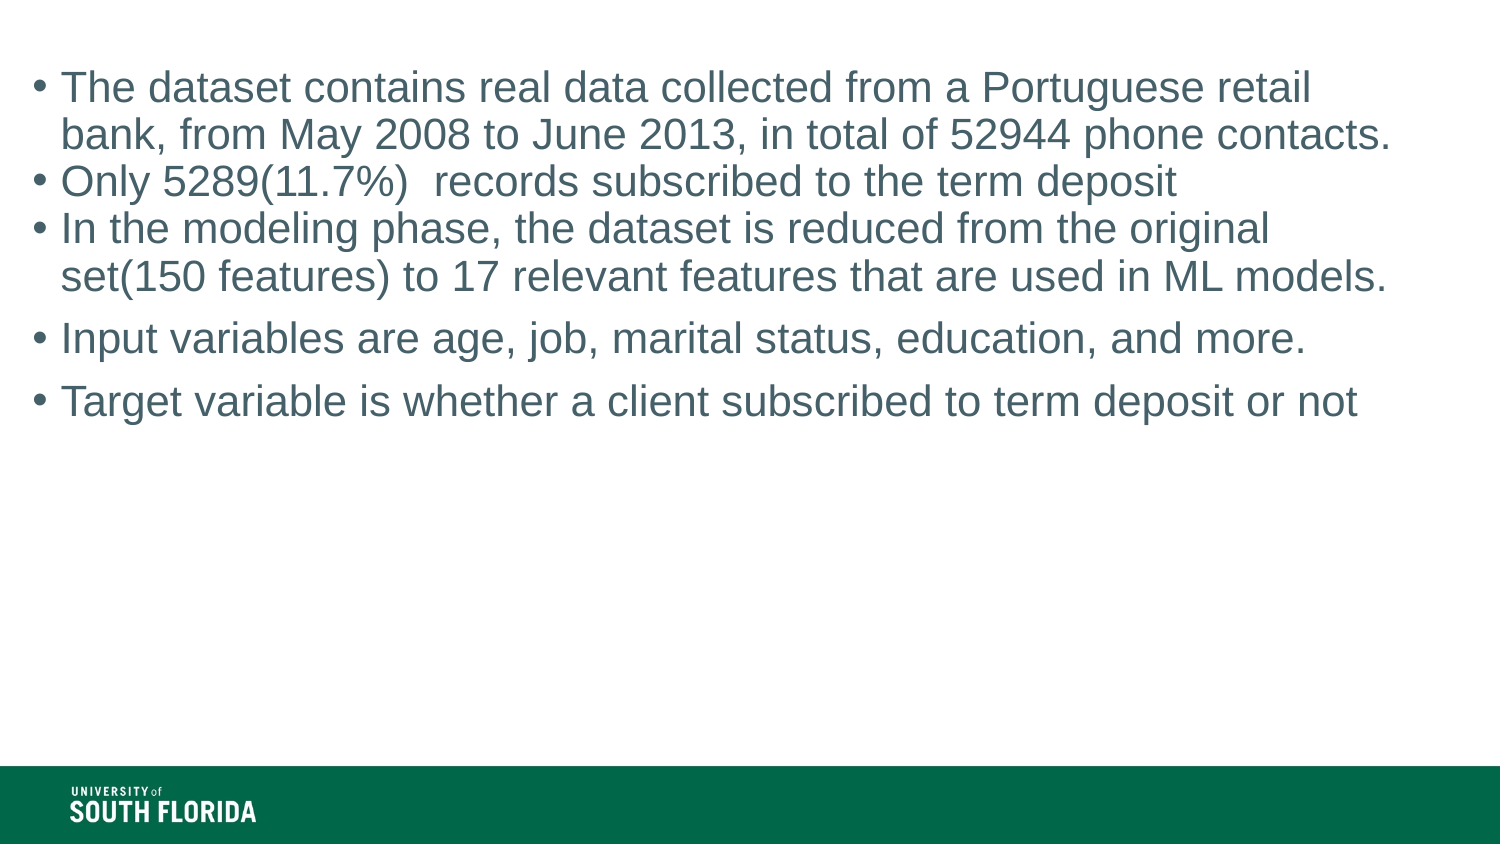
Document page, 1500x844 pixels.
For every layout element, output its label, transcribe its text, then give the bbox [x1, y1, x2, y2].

list The dataset contains real data collected from a Portuguese retail bank, from May 2008 to June 2013, in total of 52944 phone contacts. Only 5289(11.7%) records subscribed to the term deposit In the modeling phase, the dataset is reduced from the original set(150 features) to 17 relevant features that are used in ML models. Input variables are age, job, marital status, education, and more. Target variable is whether a client subscribed to term deposit or not [17, 56, 1426, 744]
picture [0, 0, 1500, 844]
